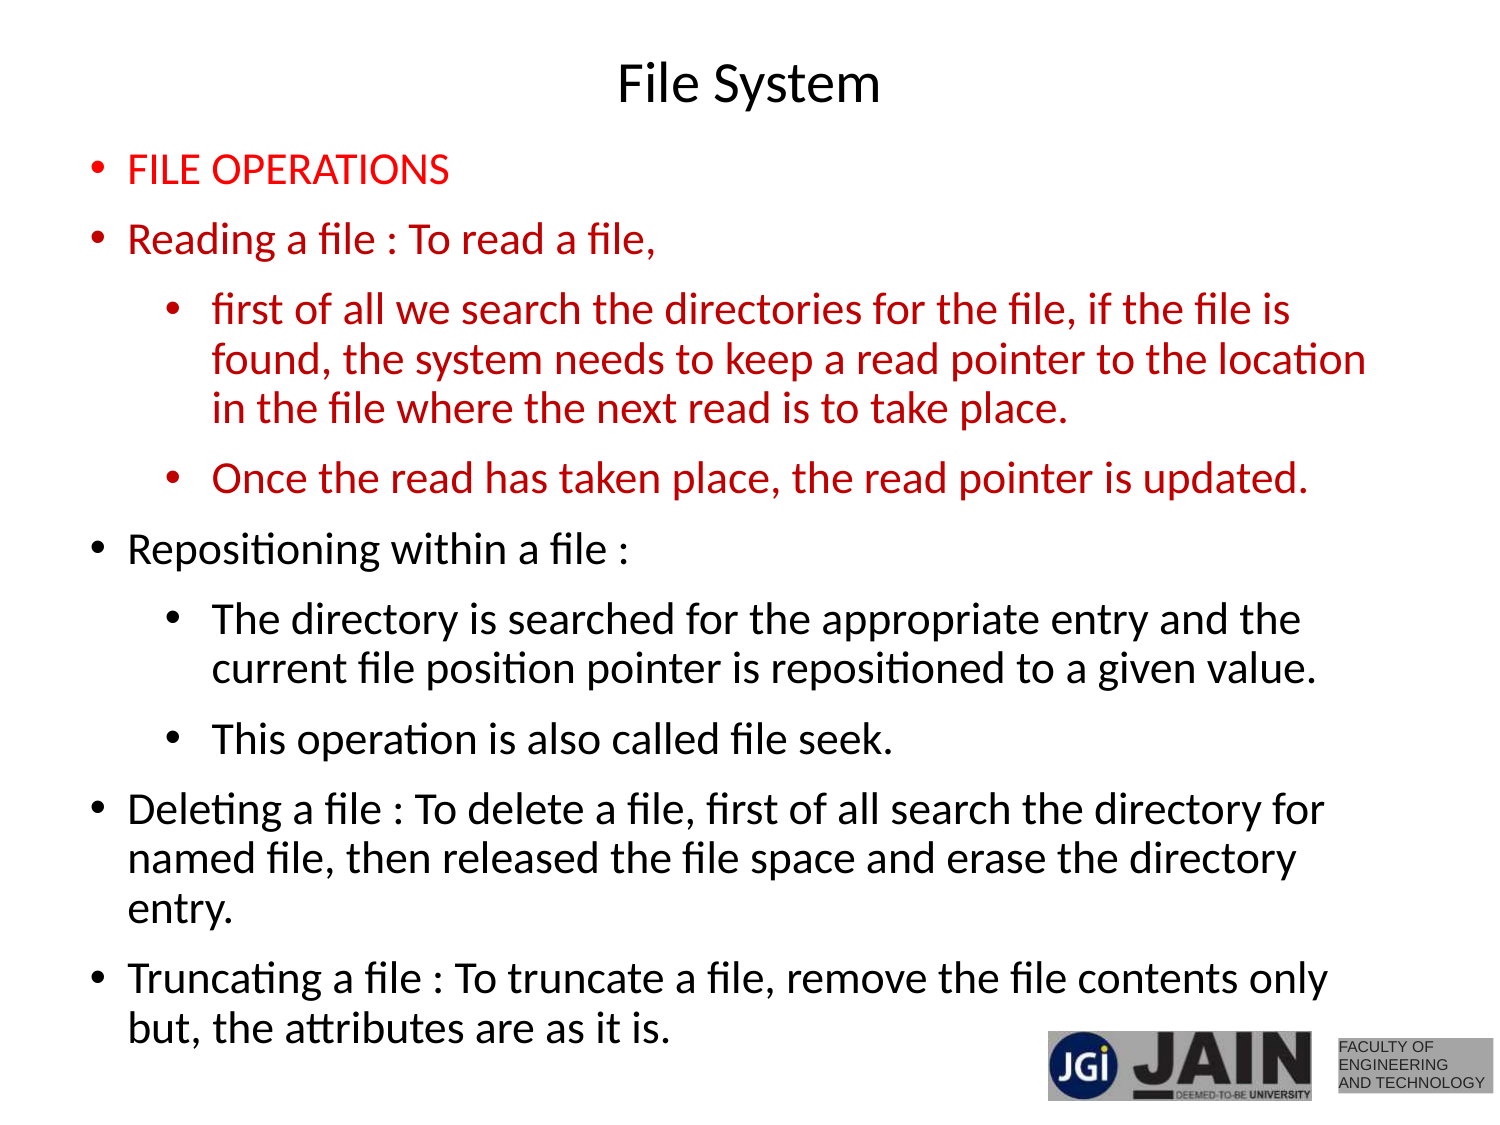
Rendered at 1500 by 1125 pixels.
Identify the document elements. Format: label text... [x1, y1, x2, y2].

picture [1048, 1031, 1312, 1101]
text_box File System [74, 45, 1425, 137]
text_box FACULTY OF ENGINEERING AND TECHNOLOGY [1338, 1038, 1494, 1094]
text_box FILE OPERATIONS Reading a file : To read a file, first of all we search the directories for the file, if the file is found, the system needs to keep a read pointer to the location in the file where the next read is to take place. Once the read has taken place, the read pointer is updated. Repositioning within a file : The directory is searched for the appropriate entry and the current file position pointer is repositioned to a given value. This operation is also called file seek. Deleting a file : To delete a file, first of all search the directory for named file, then released the file space and erase the directory entry. Truncating a file : To truncate a file, remove the file contents only but, the attributes are as it is. [74, 137, 1425, 1066]
